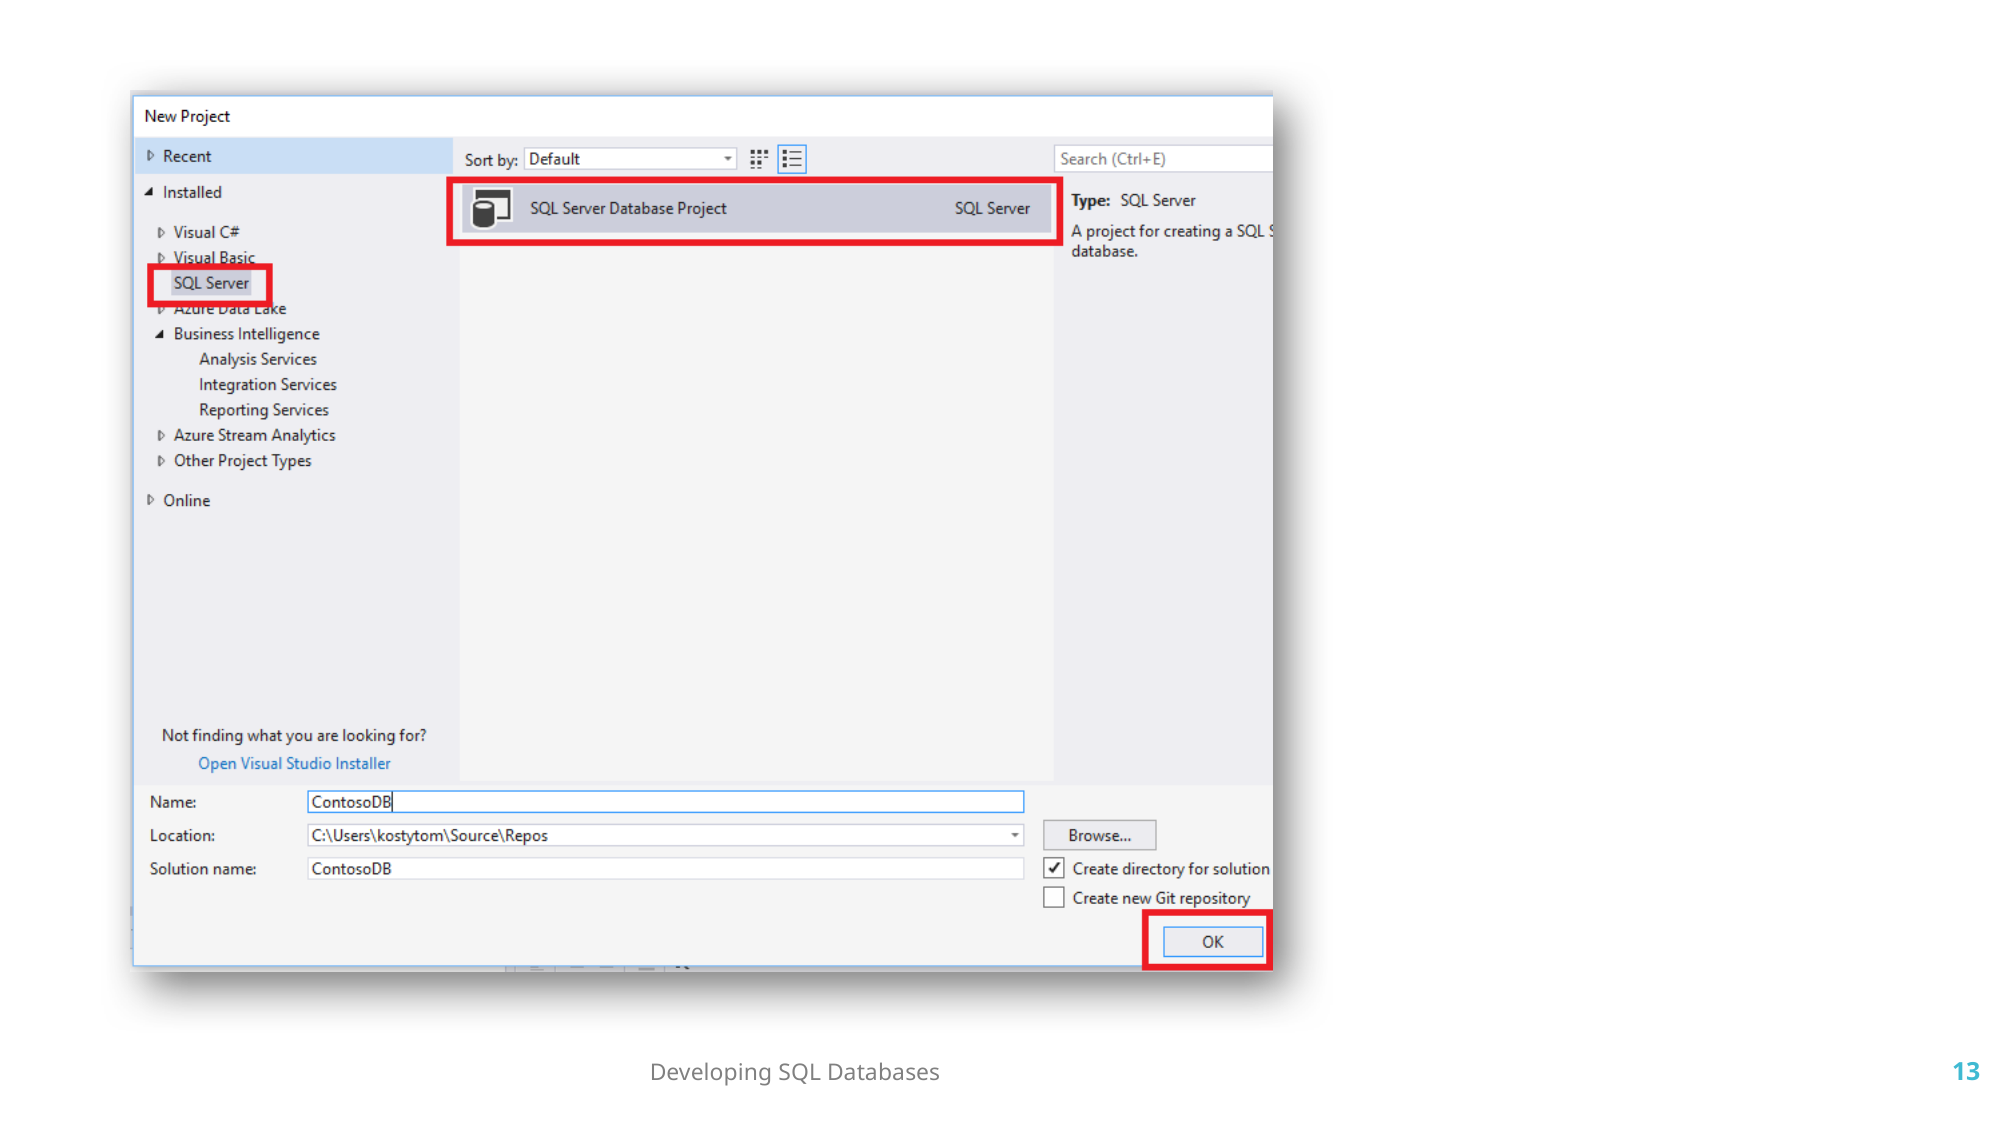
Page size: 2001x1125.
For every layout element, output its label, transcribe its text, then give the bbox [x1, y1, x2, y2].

picture [130, 90, 1273, 973]
slide_number 13 [1744, 1042, 1996, 1103]
footer Developing SQL Databases [634, 1042, 1605, 1103]
